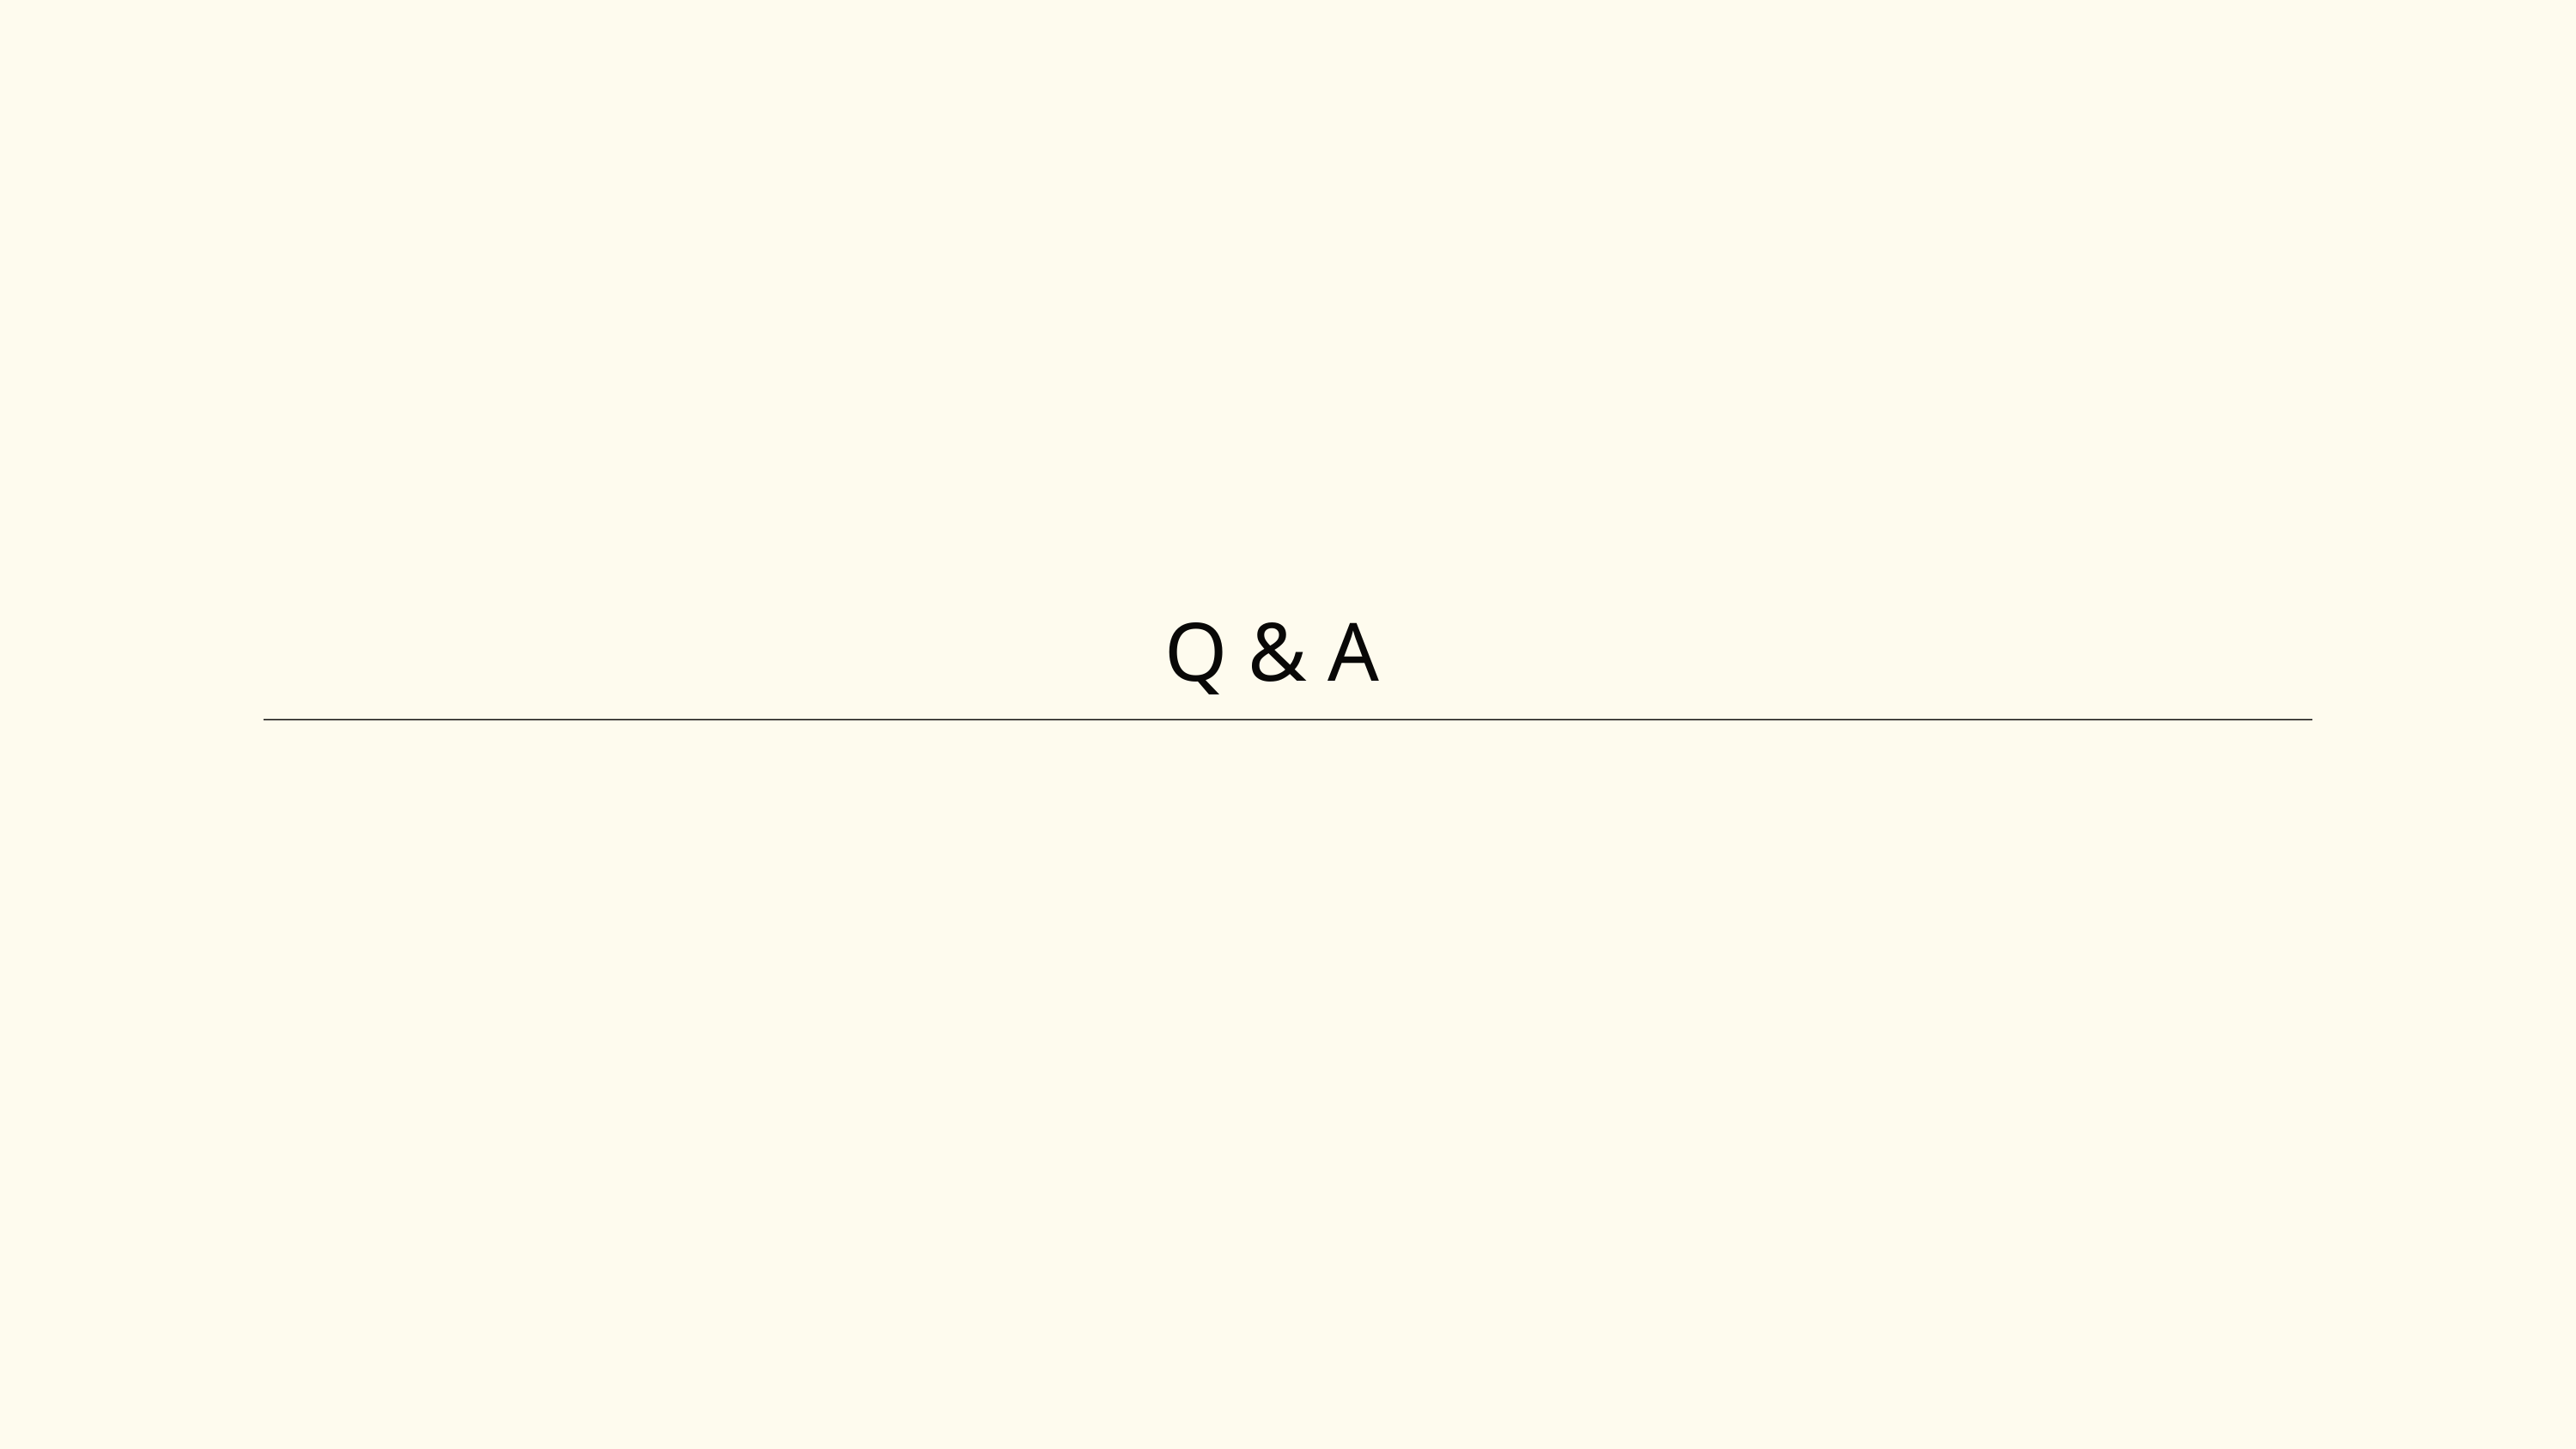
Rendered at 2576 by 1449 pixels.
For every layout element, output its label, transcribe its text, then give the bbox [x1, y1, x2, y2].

text_box Q & A [1164, 585, 1412, 698]
